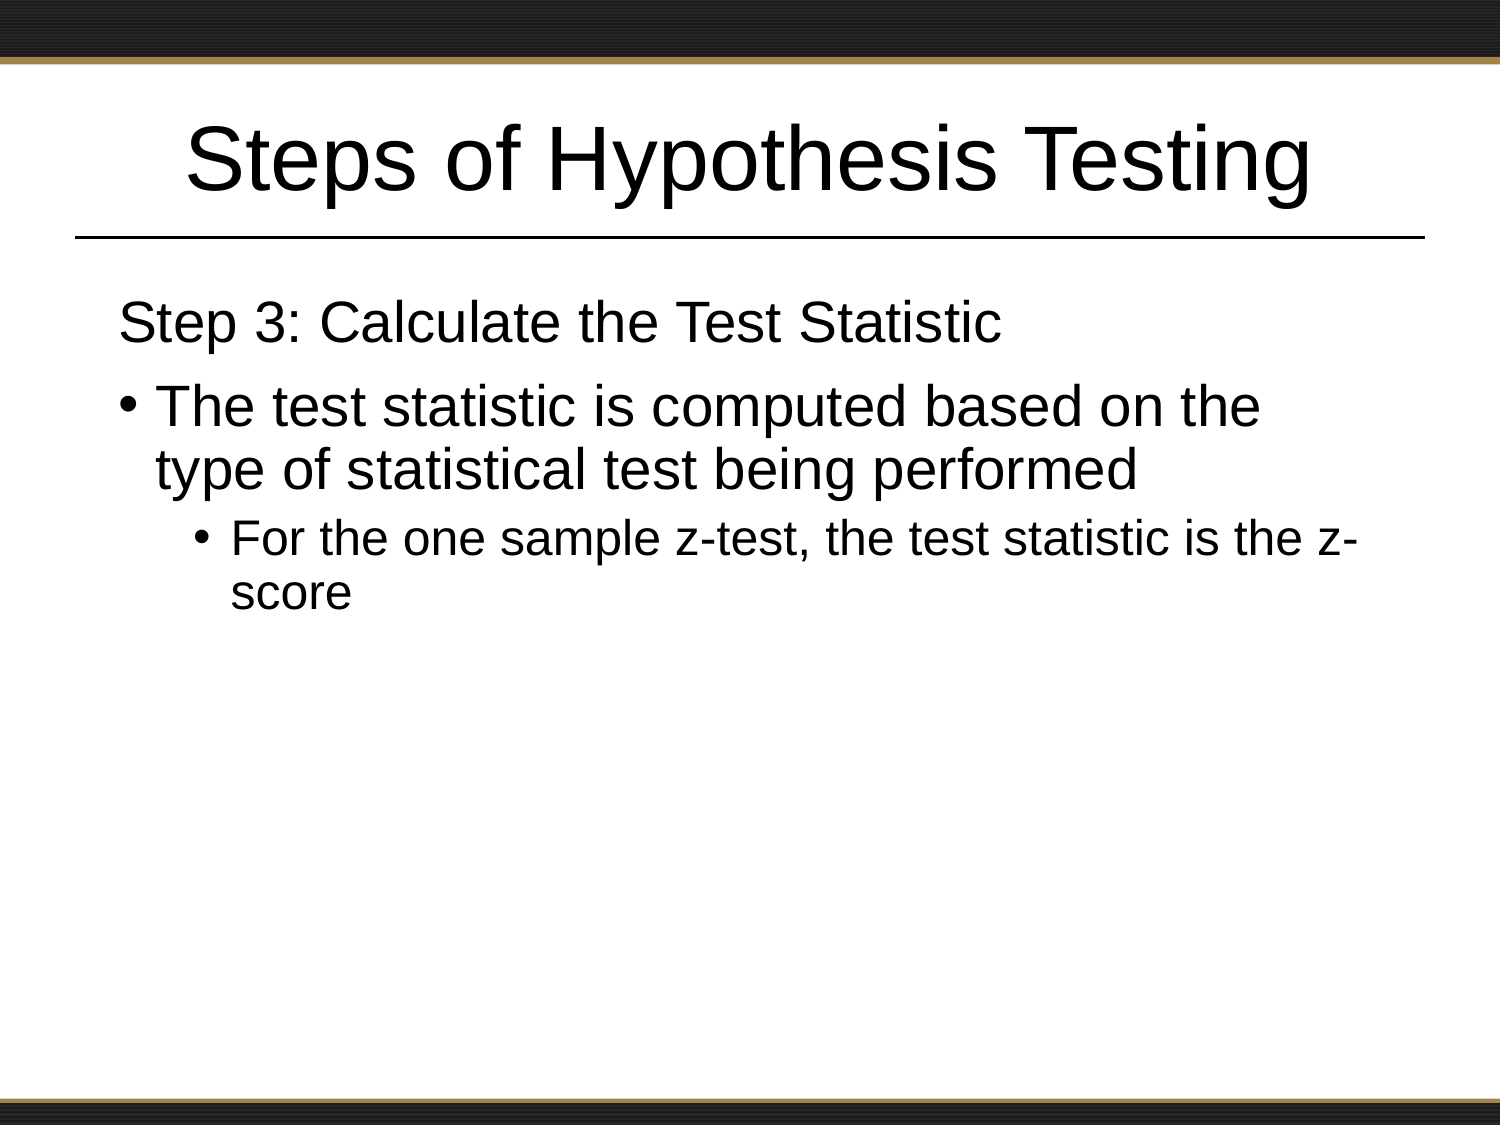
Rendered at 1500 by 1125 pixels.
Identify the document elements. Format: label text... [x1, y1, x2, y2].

title Steps of Hypothesis Testing [103, 52, 1397, 270]
picture [0, 1103, 1500, 1125]
picture [0, 0, 1500, 57]
